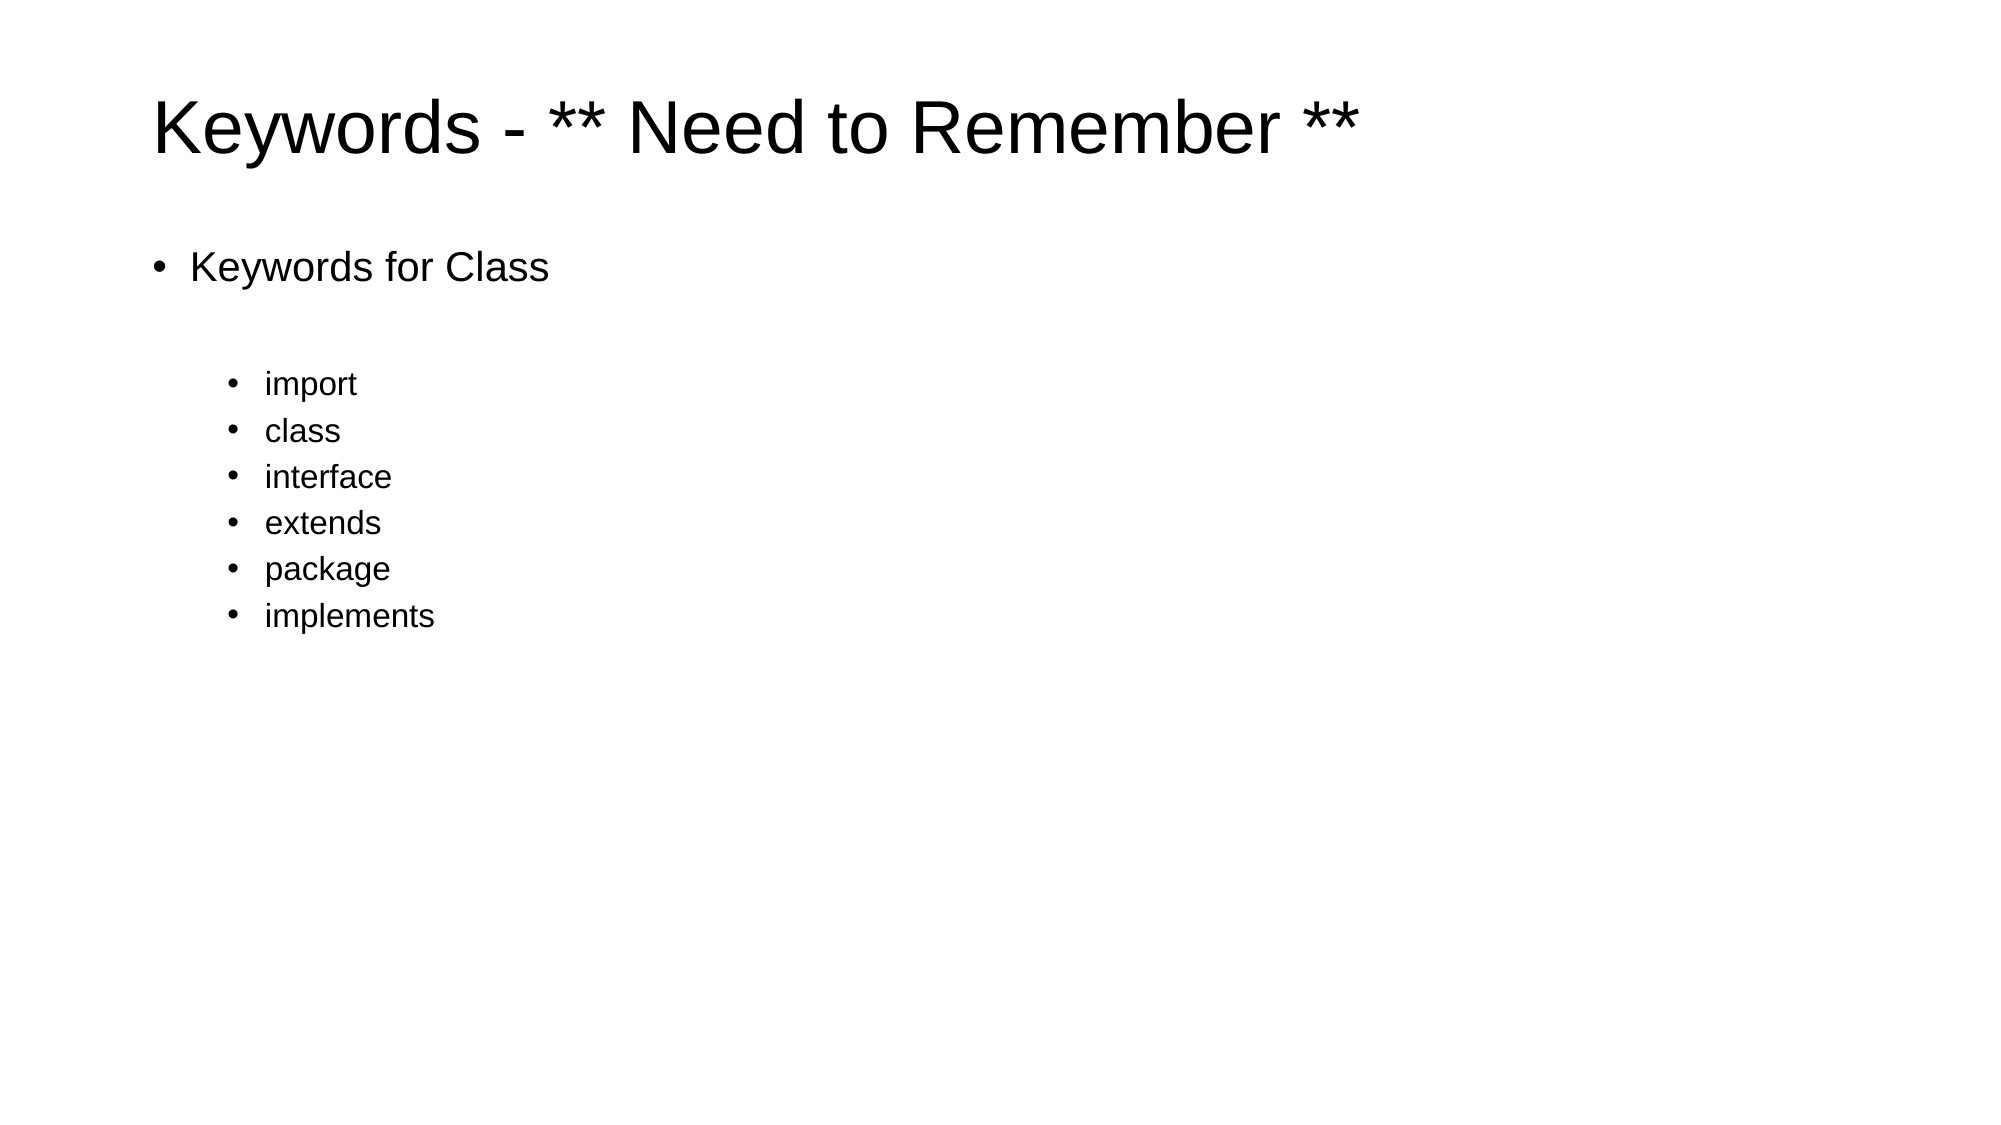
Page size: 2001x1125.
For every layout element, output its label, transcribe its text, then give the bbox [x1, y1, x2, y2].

list Keywords for Class import class interface extends package implements [137, 238, 1863, 1050]
title Keywords - ** Need to Remember ** [137, 20, 1863, 238]
